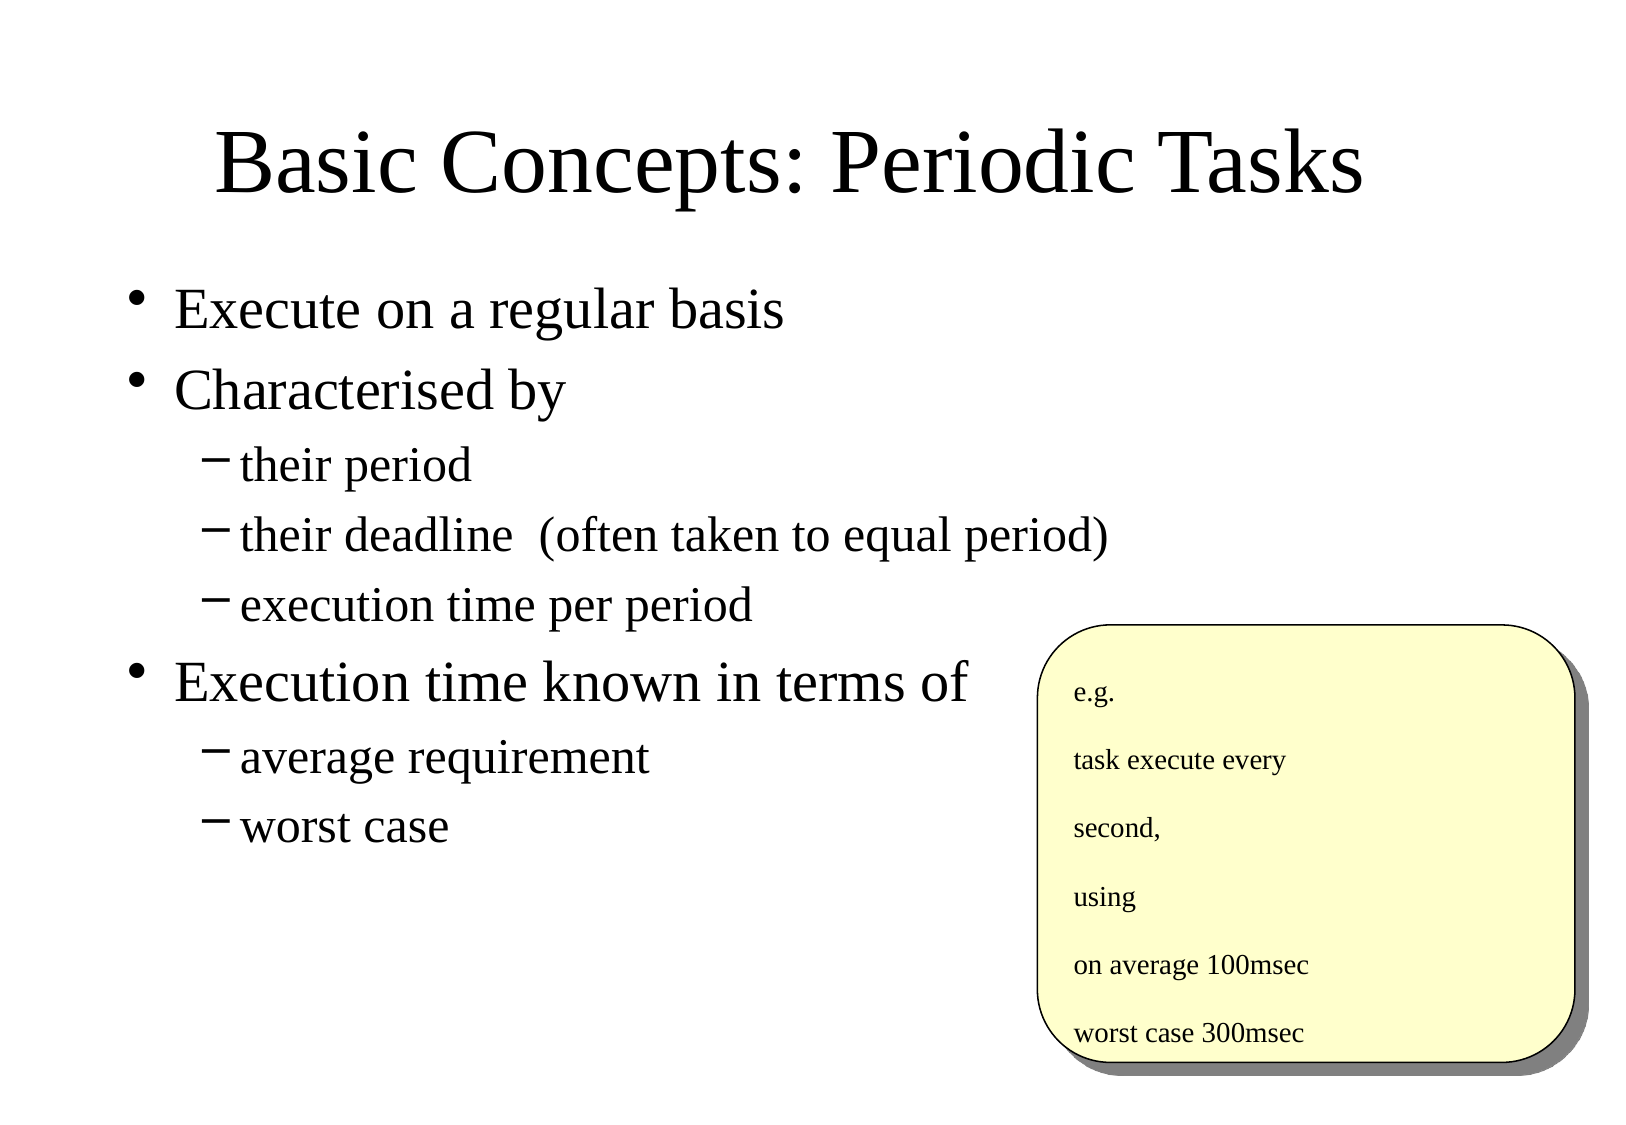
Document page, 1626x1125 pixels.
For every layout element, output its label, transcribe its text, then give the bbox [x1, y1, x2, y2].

text_box e.g. task execute every second, using on average 100msec worst case 300msec [1037, 624, 1575, 1063]
list Execute on a regular basis Characterised by their period their deadline (often taken to equal period) execution time per period Execution time known in terms of average requirement worst case [112, 262, 1494, 1088]
title Basic Concepts: Periodic Tasks [99, 74, 1482, 238]
